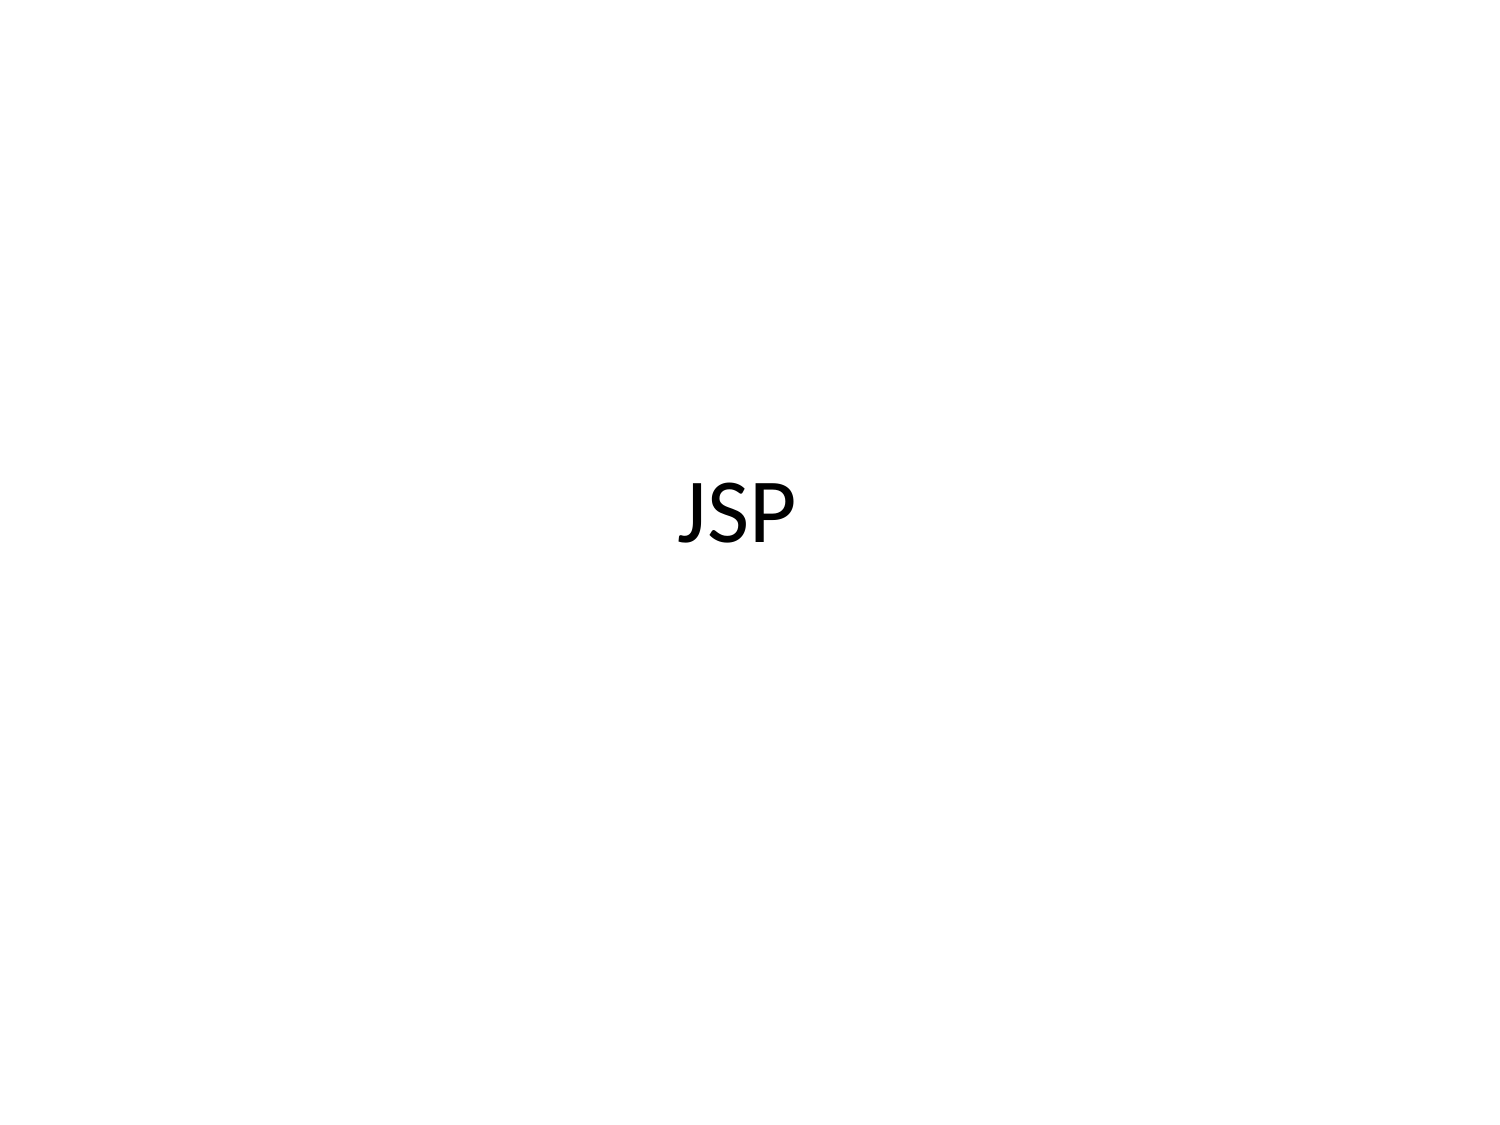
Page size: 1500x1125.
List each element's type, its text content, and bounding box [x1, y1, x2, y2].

title JSP [62, 412, 1413, 600]
